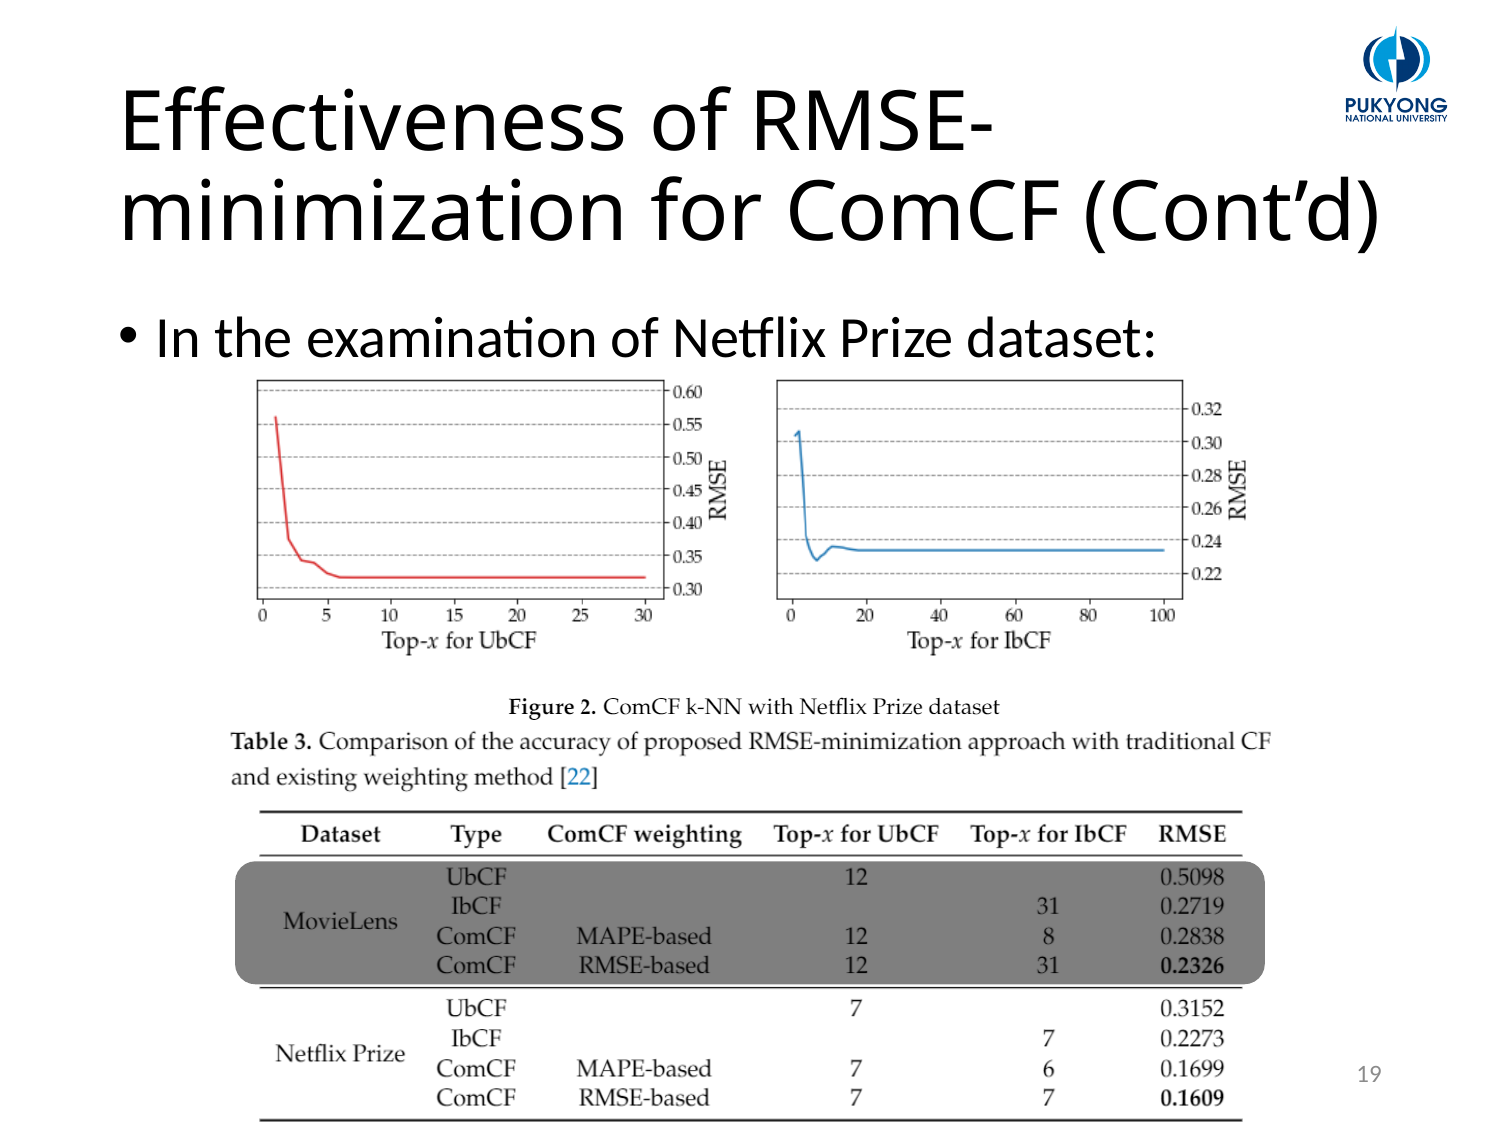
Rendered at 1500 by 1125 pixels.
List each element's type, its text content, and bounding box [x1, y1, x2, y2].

slide_number 19 [1277, 1042, 1397, 1103]
list In the examination of Netflix Prize dataset: [103, 299, 1397, 1014]
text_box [223, 720, 1277, 1125]
picture [1292, 22, 1500, 127]
title Effectiveness of RMSE-minimization for ComCF (Cont’d) [103, 59, 1397, 278]
picture [249, 371, 1251, 720]
